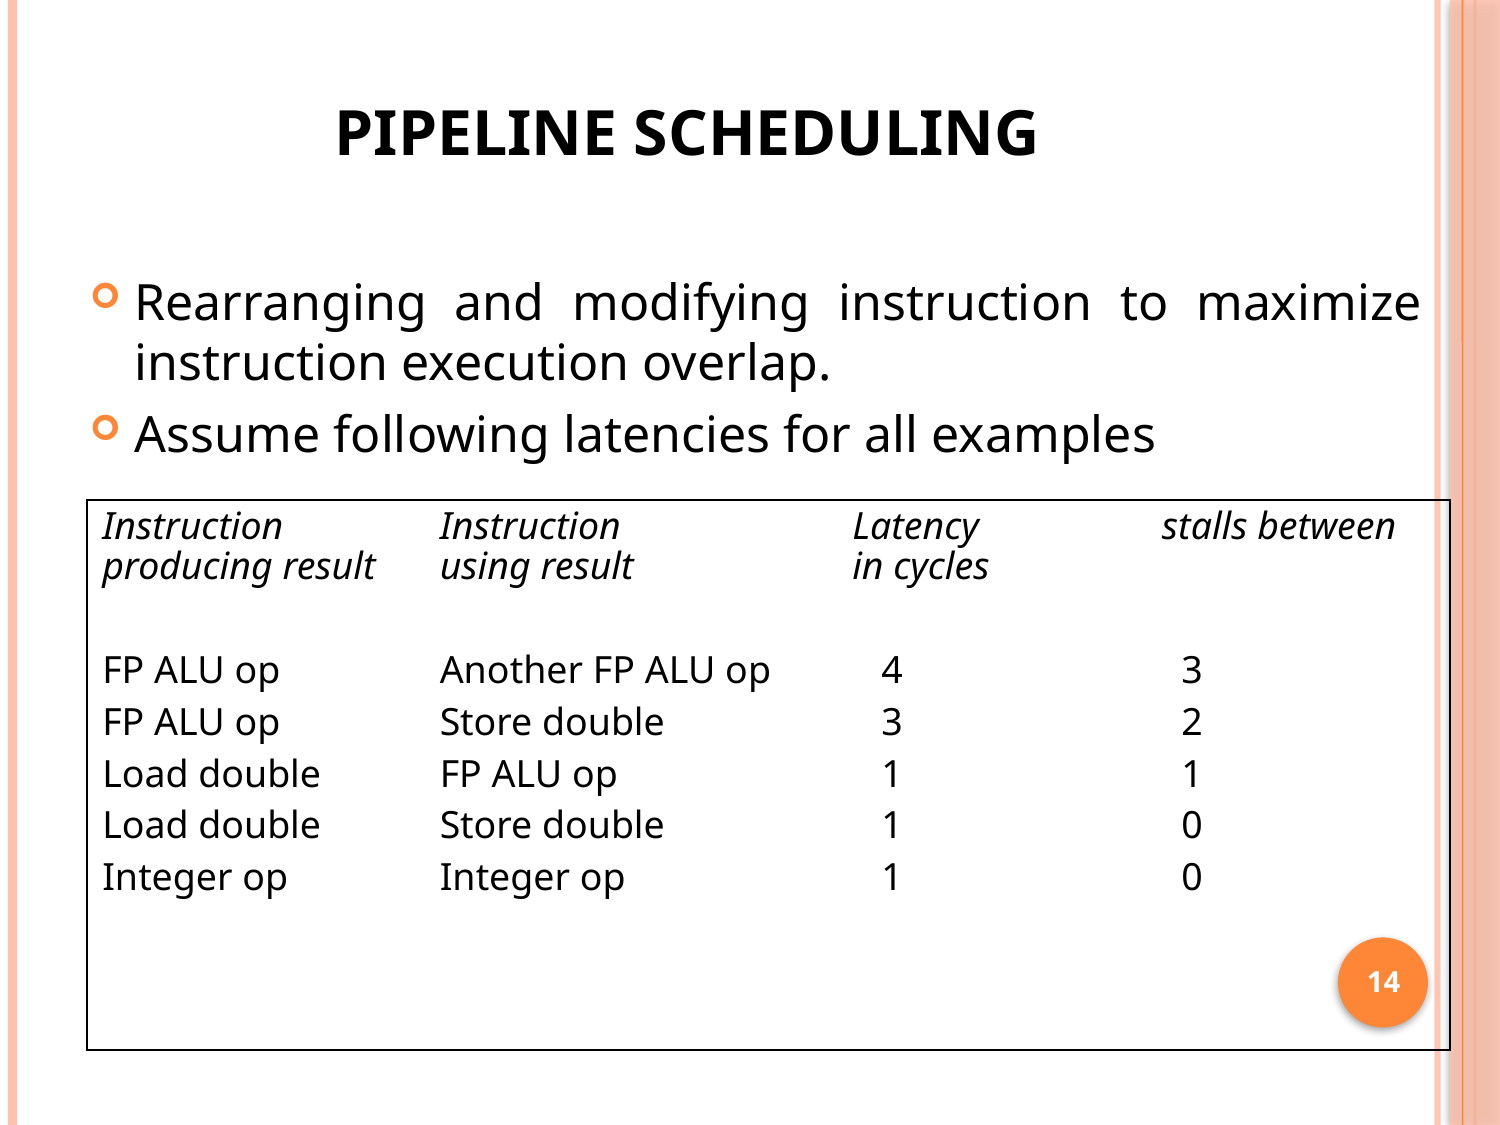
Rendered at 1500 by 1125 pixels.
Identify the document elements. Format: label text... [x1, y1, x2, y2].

text_box Instruction Instruction Latency stalls between producing result using result in cycles FP ALU op Another FP ALU op 4 3 FP ALU op Store double 3 2 Load double FP ALU op 1 1 Load double Store double 1 0 Integer op Integer op 1 0 [87, 500, 1450, 1050]
title Pipeline Scheduling [75, 45, 1300, 175]
list Rearranging and modifying instruction to maximize instruction execution overlap. Assume following latencies for all examples [75, 262, 1438, 1062]
slide_number 14 [1333, 940, 1434, 1027]
